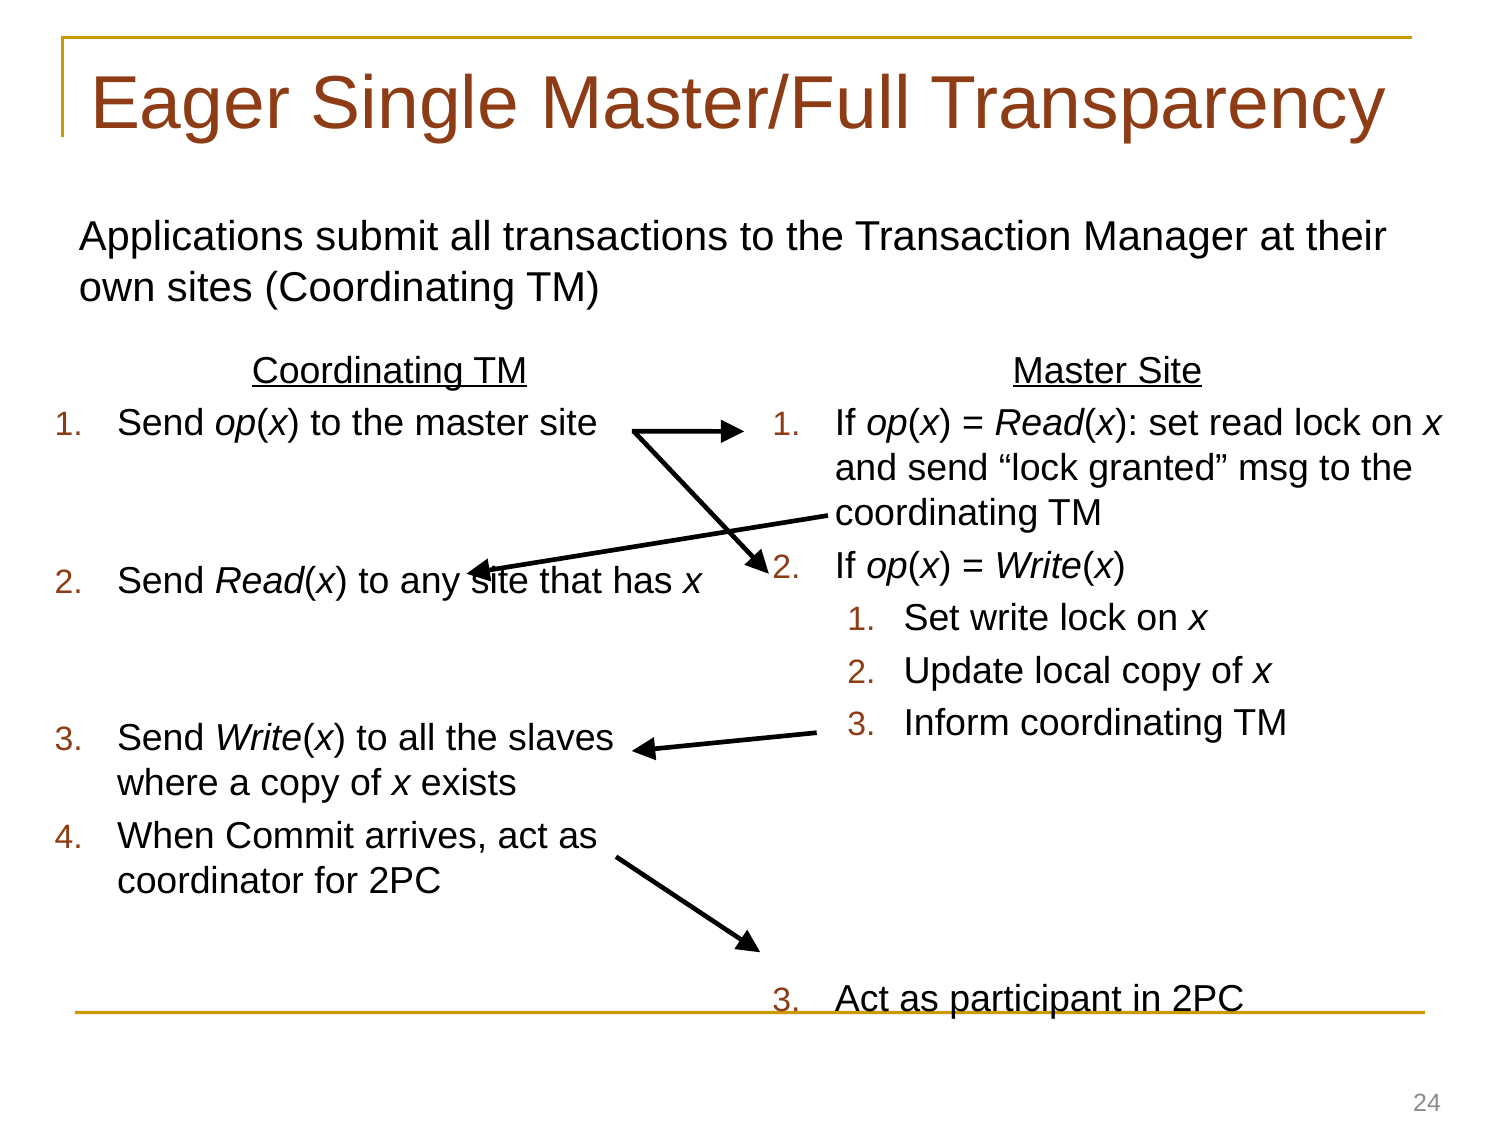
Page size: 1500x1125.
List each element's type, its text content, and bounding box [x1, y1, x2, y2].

text_box [466, 531, 728, 581]
title Eager Single Master/Full Transparency [74, 45, 1483, 233]
slide_number 24 [1376, 1095, 1457, 1108]
list Master Site If op(x) = Read(x): set read lock on x and send “lock granted” msg to the coordinating TM If op(x) = Write(x) Set write lock on x Update local copy of x Inform coordinating TM Act as participant in 2PC [757, 337, 1458, 1002]
list Coordinating TM Send op(x) to the master site Send Read(x) to any site that has x Send Write(x) to all the slaves where a copy of x exists When Commit arrives, act as coordinator for 2PC [39, 337, 740, 1002]
text_box [631, 732, 817, 760]
text_box Applications submit all transactions to the Transaction Manager at their own sites (Coordinating TM) [63, 201, 1451, 327]
text_box [633, 431, 769, 574]
text_box [615, 856, 761, 953]
text_box [635, 421, 745, 442]
